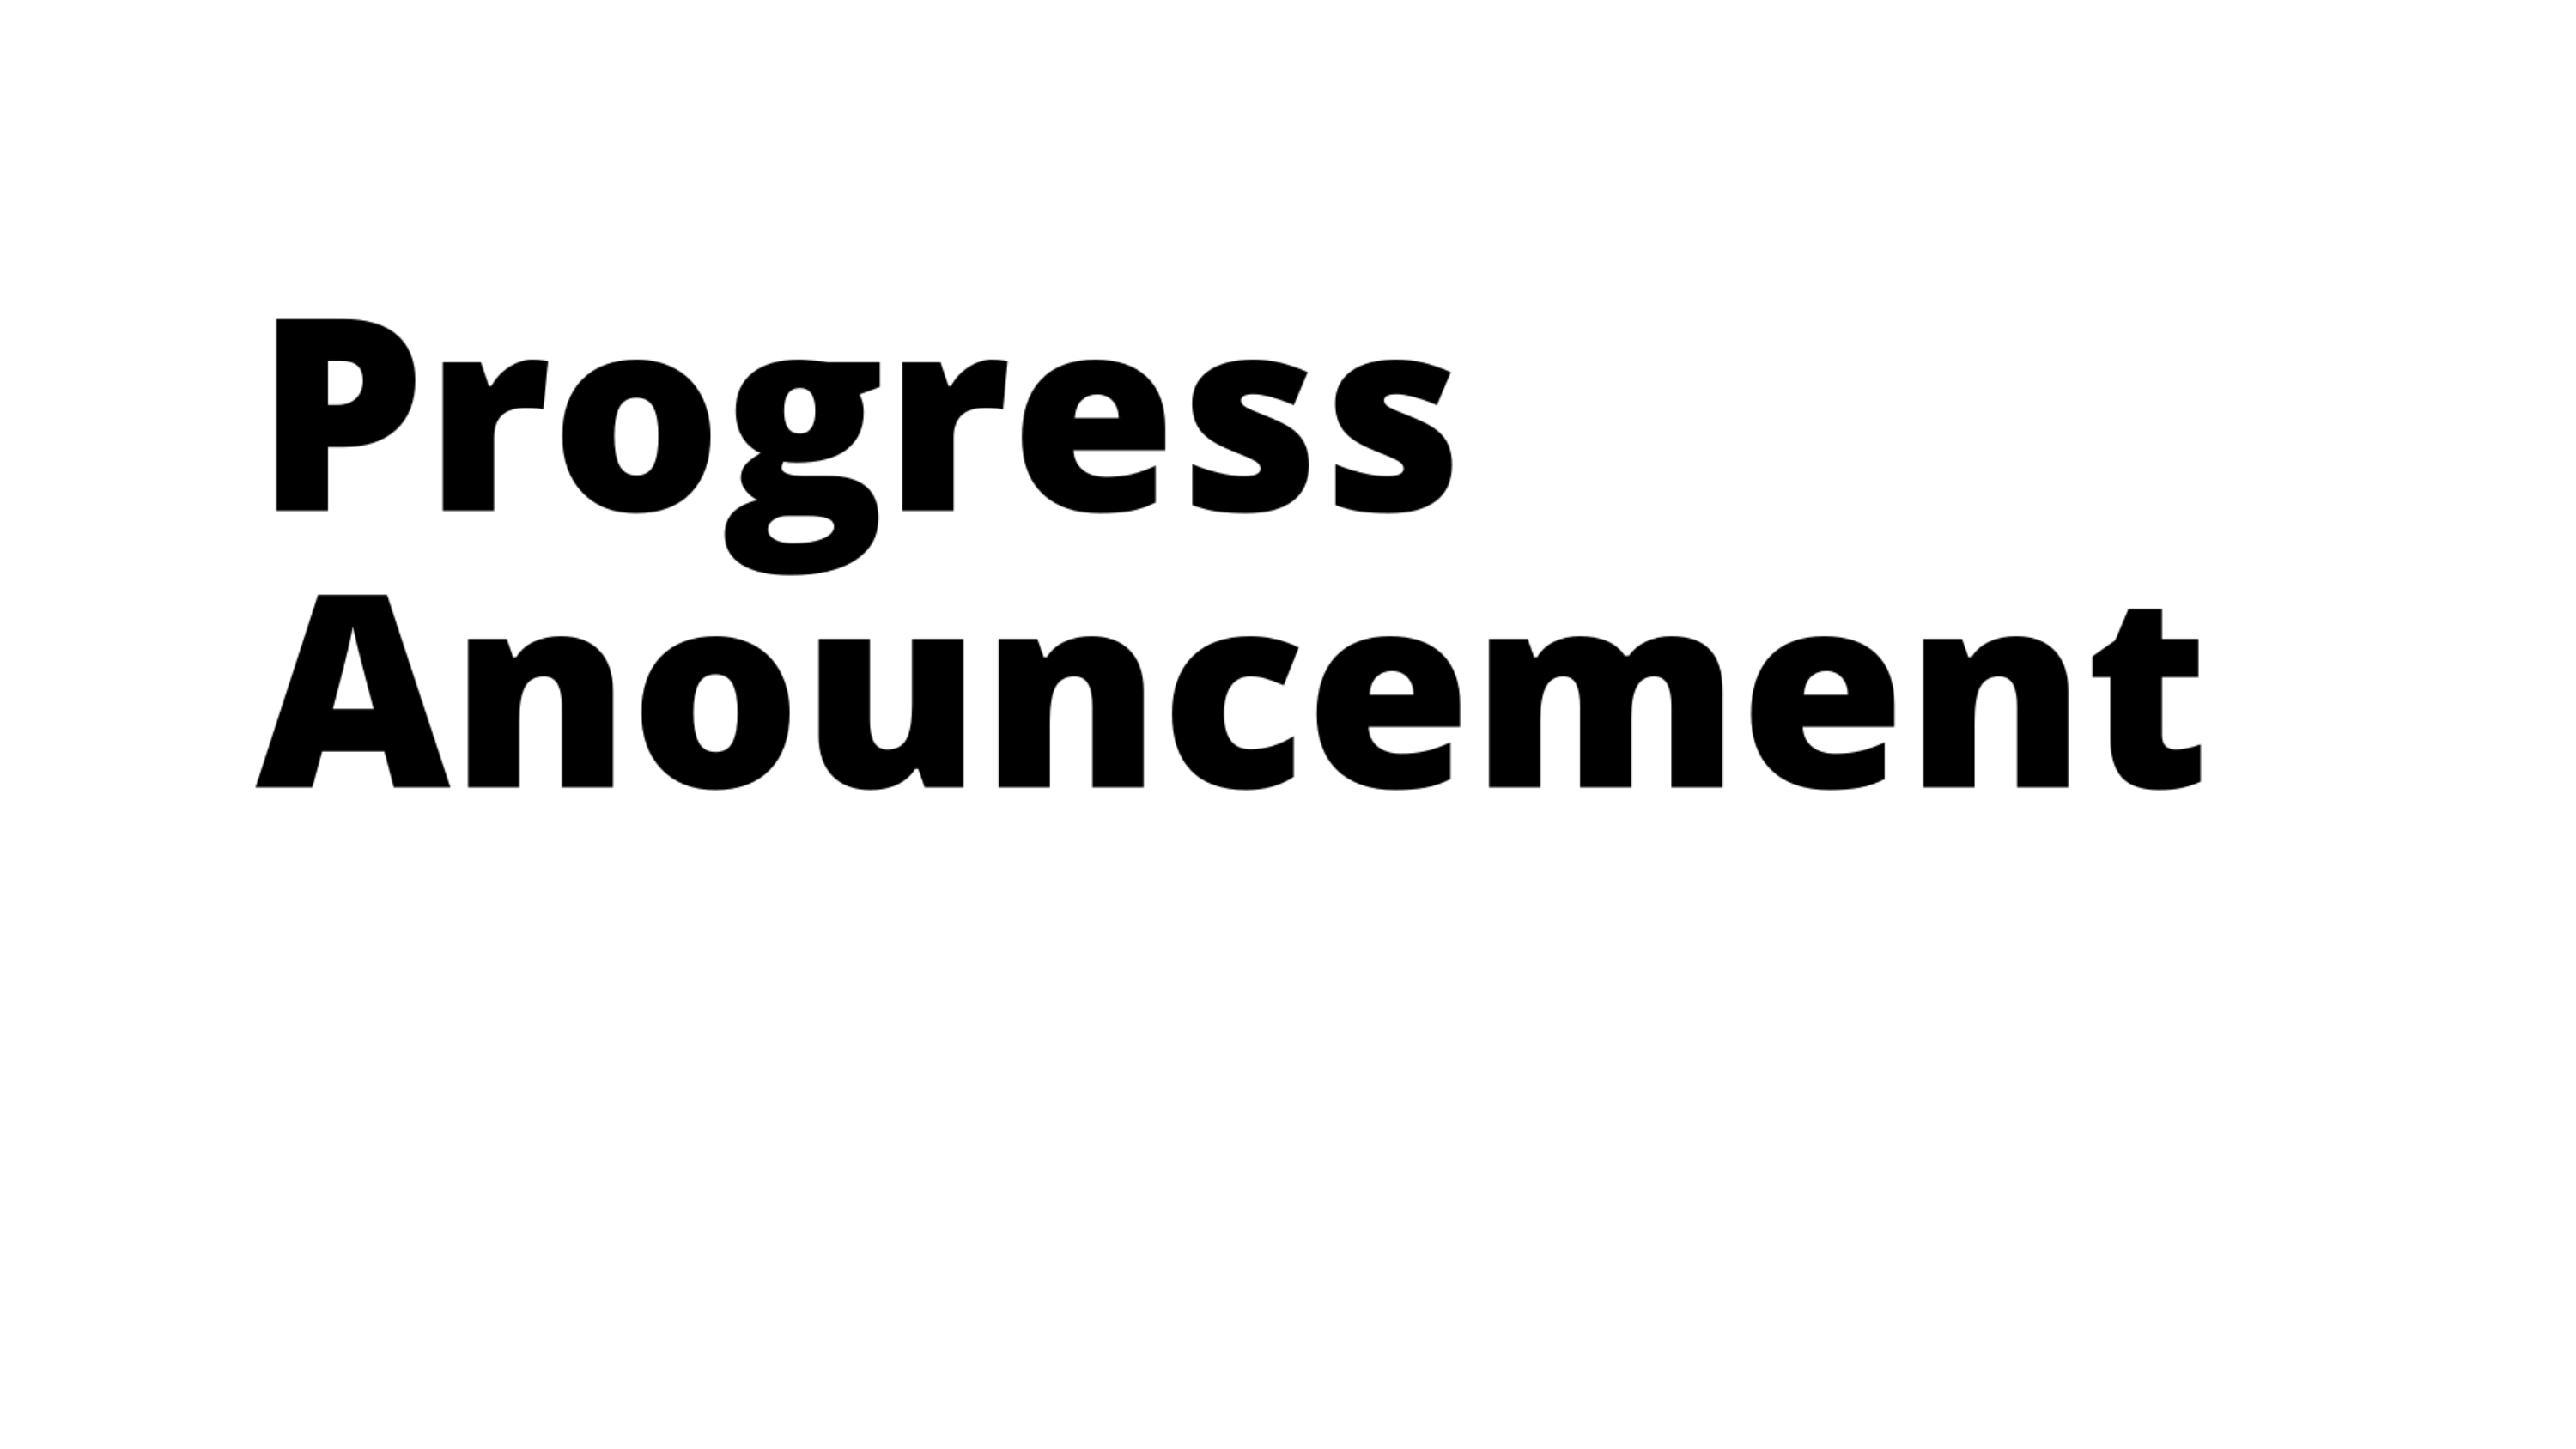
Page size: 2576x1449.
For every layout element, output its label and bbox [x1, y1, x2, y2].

picture [216, 179, 2330, 992]
